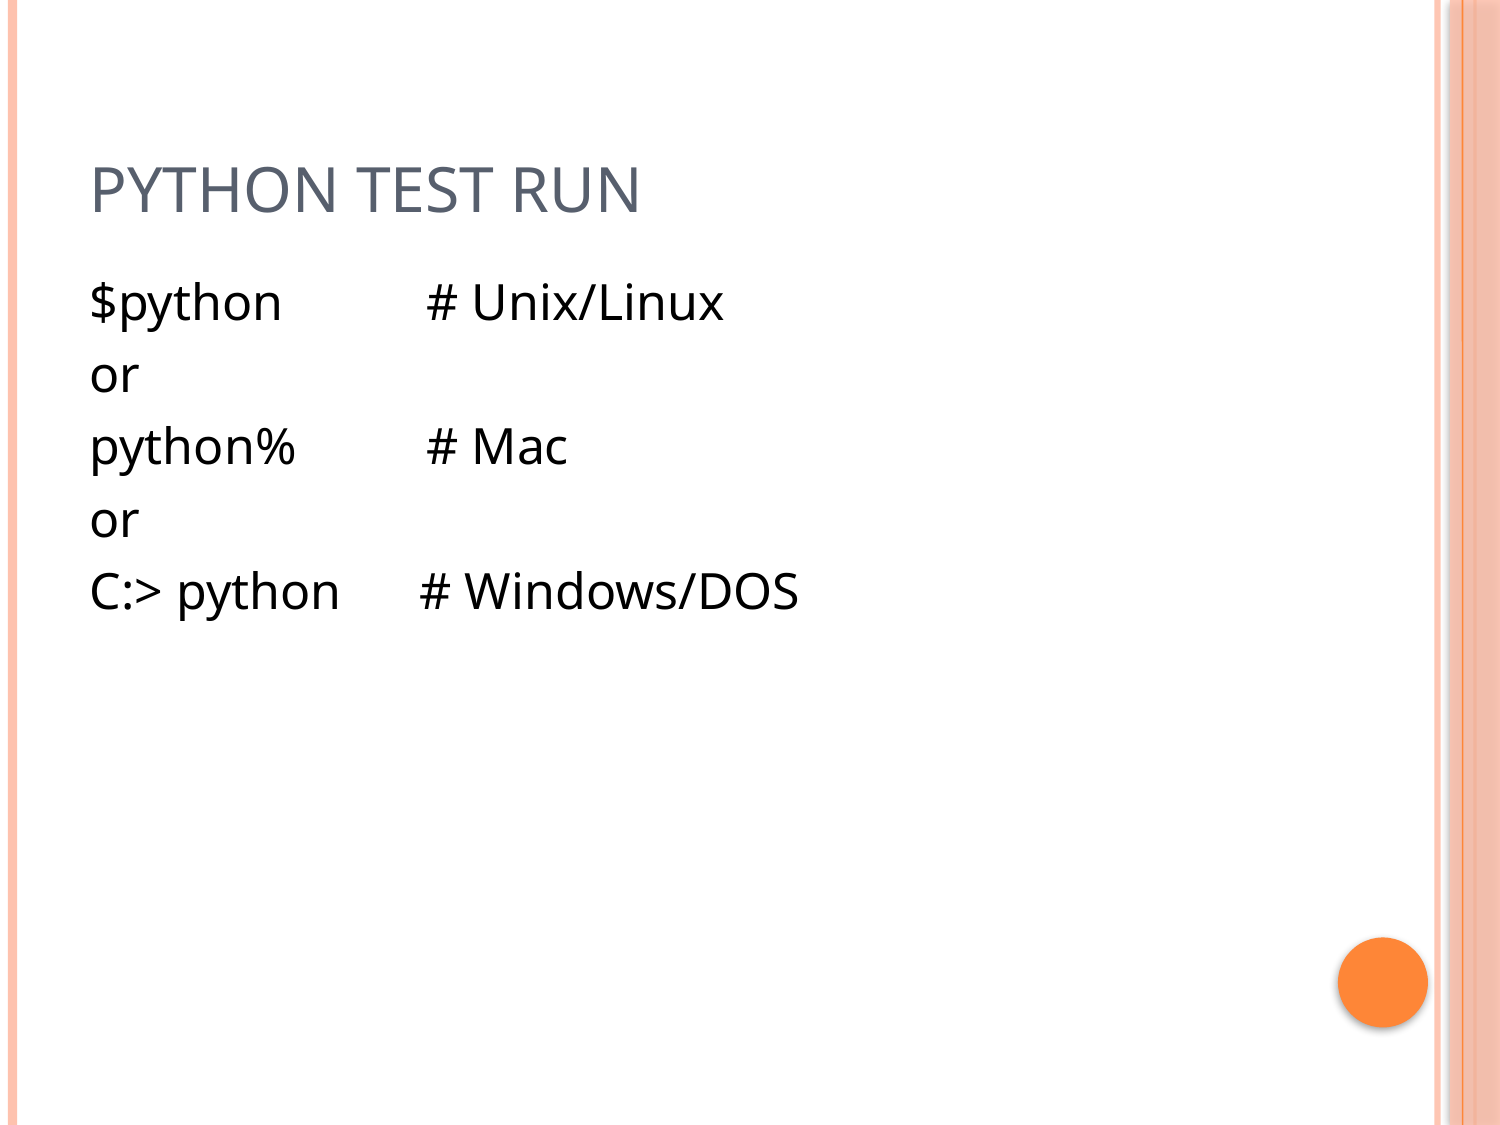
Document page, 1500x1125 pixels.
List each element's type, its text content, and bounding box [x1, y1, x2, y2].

list $python # Unix/Linux or python% # Mac or C:> python # Windows/DOS [75, 262, 1300, 1062]
title Python test run [75, 45, 1300, 233]
